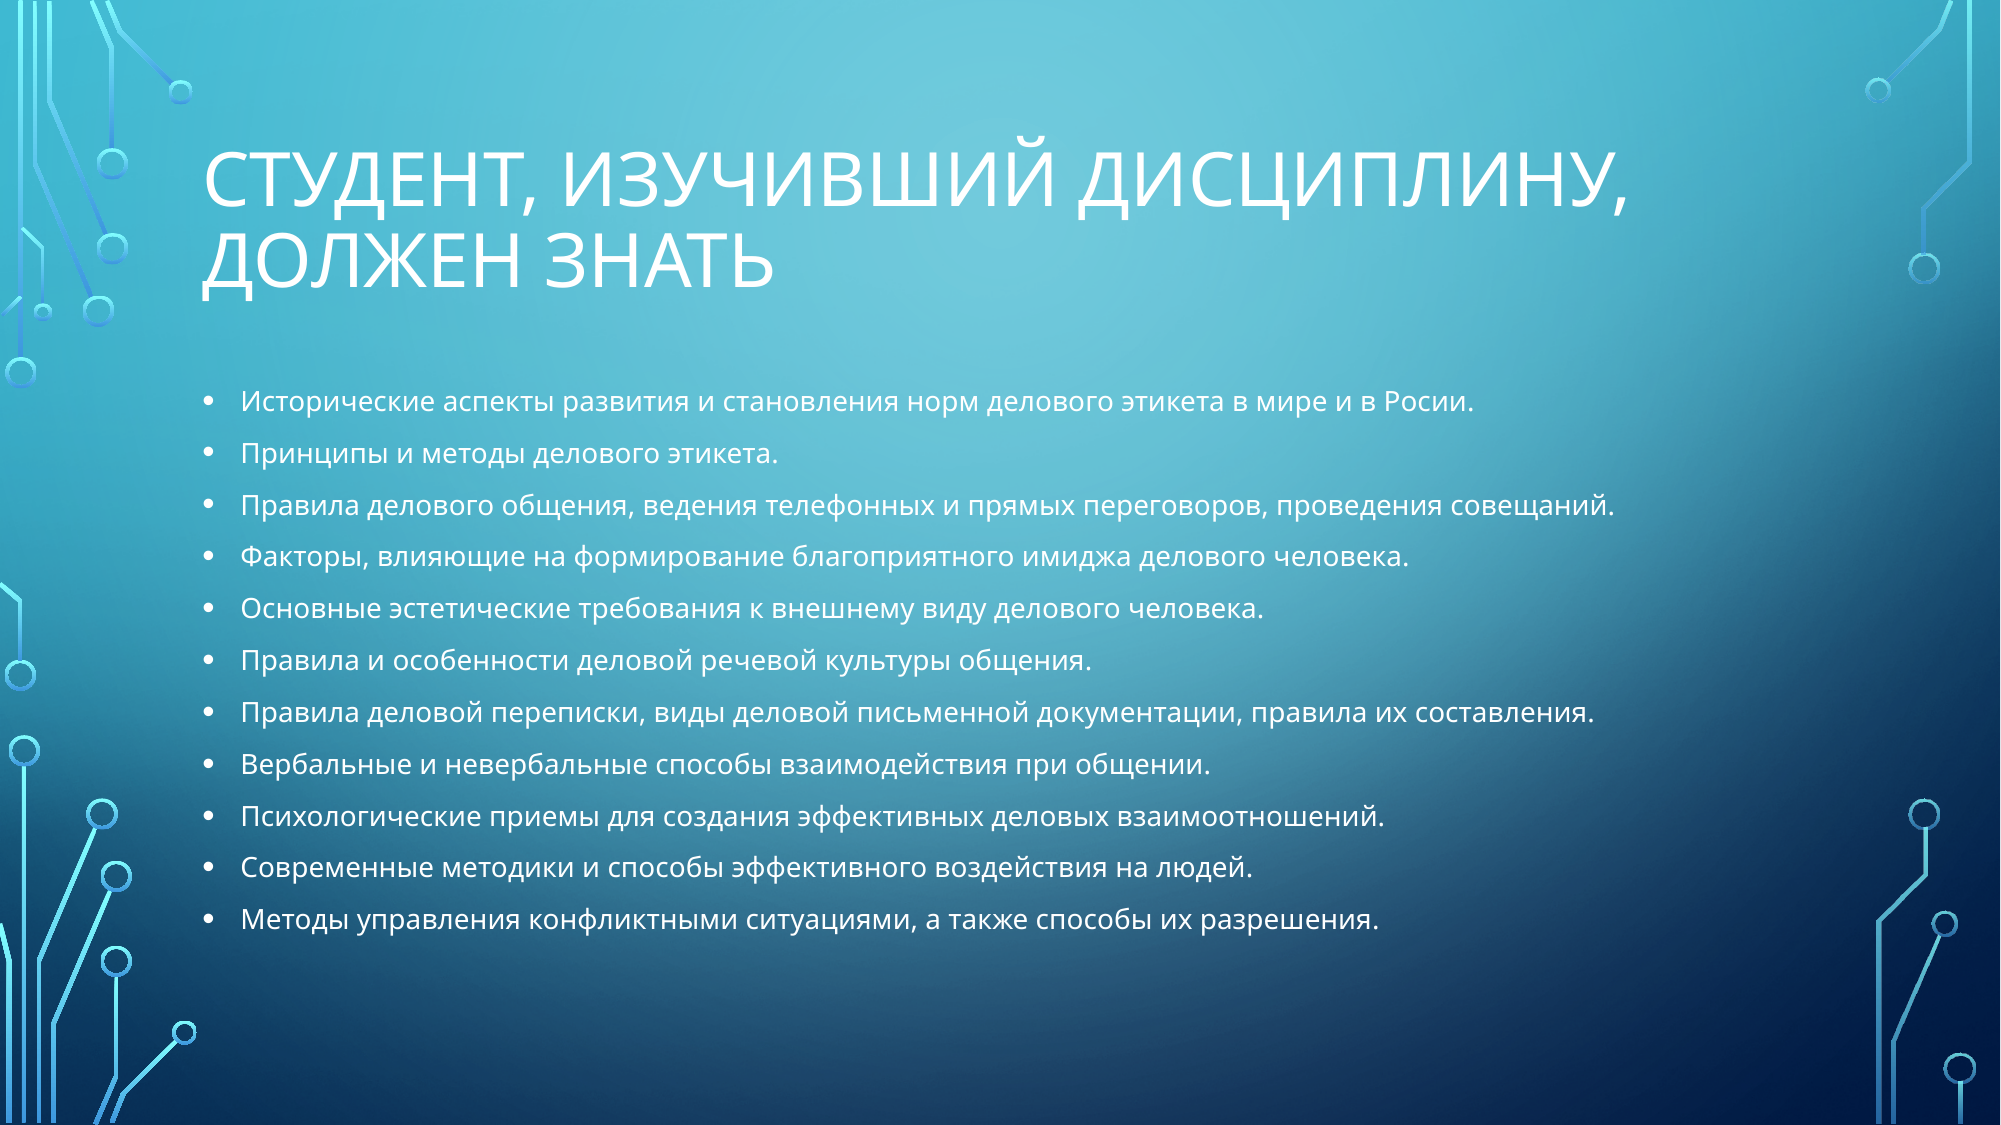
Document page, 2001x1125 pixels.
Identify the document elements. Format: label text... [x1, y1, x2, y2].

title Студент, изучивший дисциплину, должен знать [187, 101, 1813, 344]
list Исторические аспекты развития и становления норм делового этикета в мире и в Росии. Принципы и методы делового этикета. Правила делового общения, ведения телефонных и прямых переговоров, проведения совещаний. Факторы, влияющие на формирование благоприятного имиджа делового человека. Основные эстетические требования к внешнему виду делового человека. Правила и особенности деловой речевой культуры общения. Правила деловой переписки, виды деловой письменной документации, правила их составления. Вербальные и невербальные способы взаимодействия при общении. Психологические приемы для создания эффективных деловых взаимоотношений. Современные методики и способы эффективного воздействия на людей. Методы управления конфликтными ситуациями, а также способы их разрешения. [187, 369, 1813, 950]
